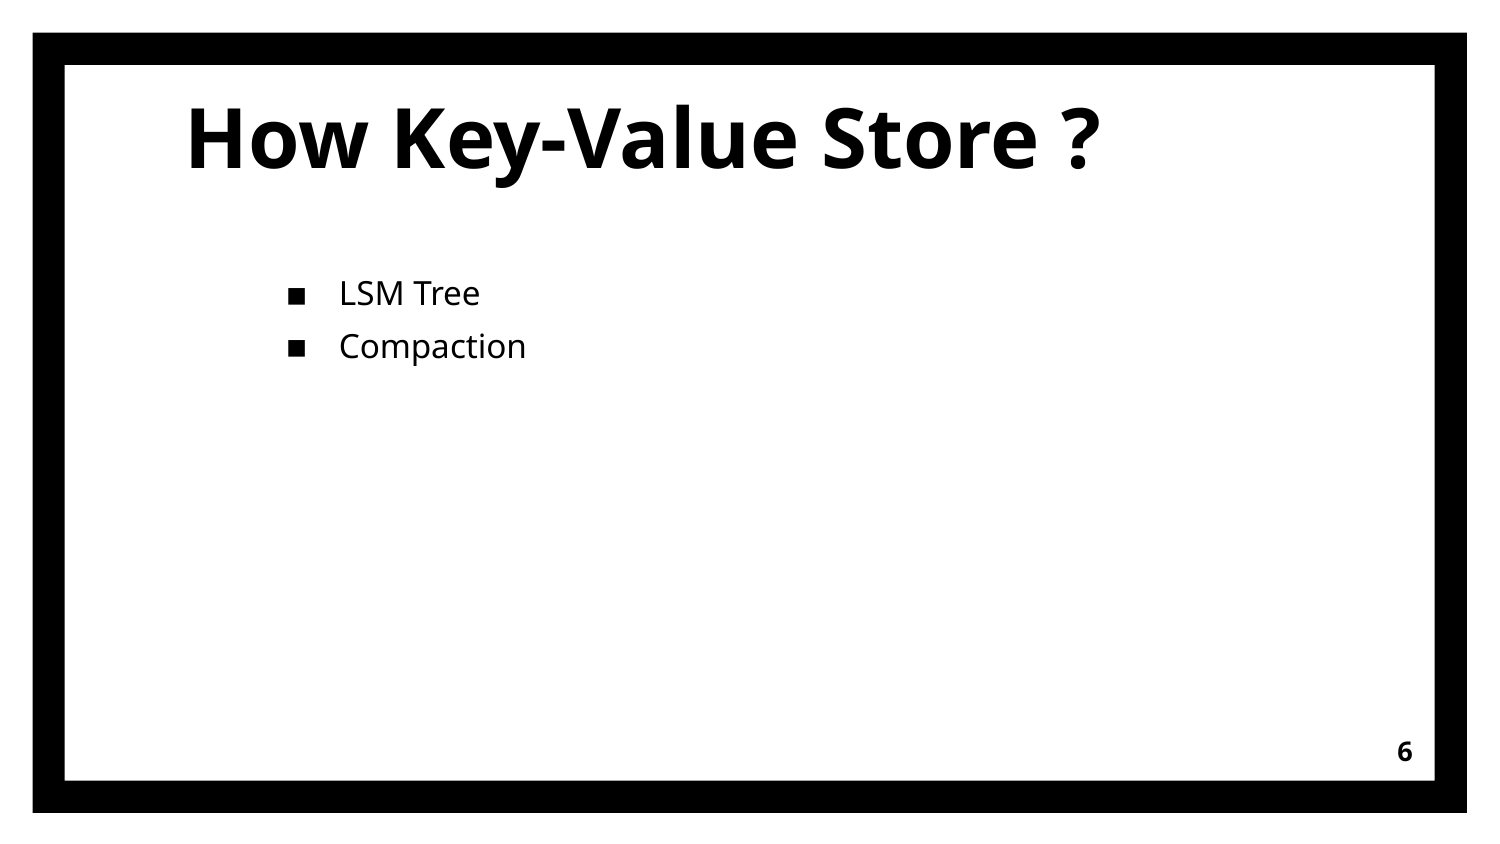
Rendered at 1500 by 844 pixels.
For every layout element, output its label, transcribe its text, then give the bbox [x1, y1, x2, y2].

text_box LSM Tree Compaction [249, 257, 1191, 566]
text_box How Key-Value Store ? [169, 124, 1365, 201]
text_box <number> [1338, 720, 1428, 785]
